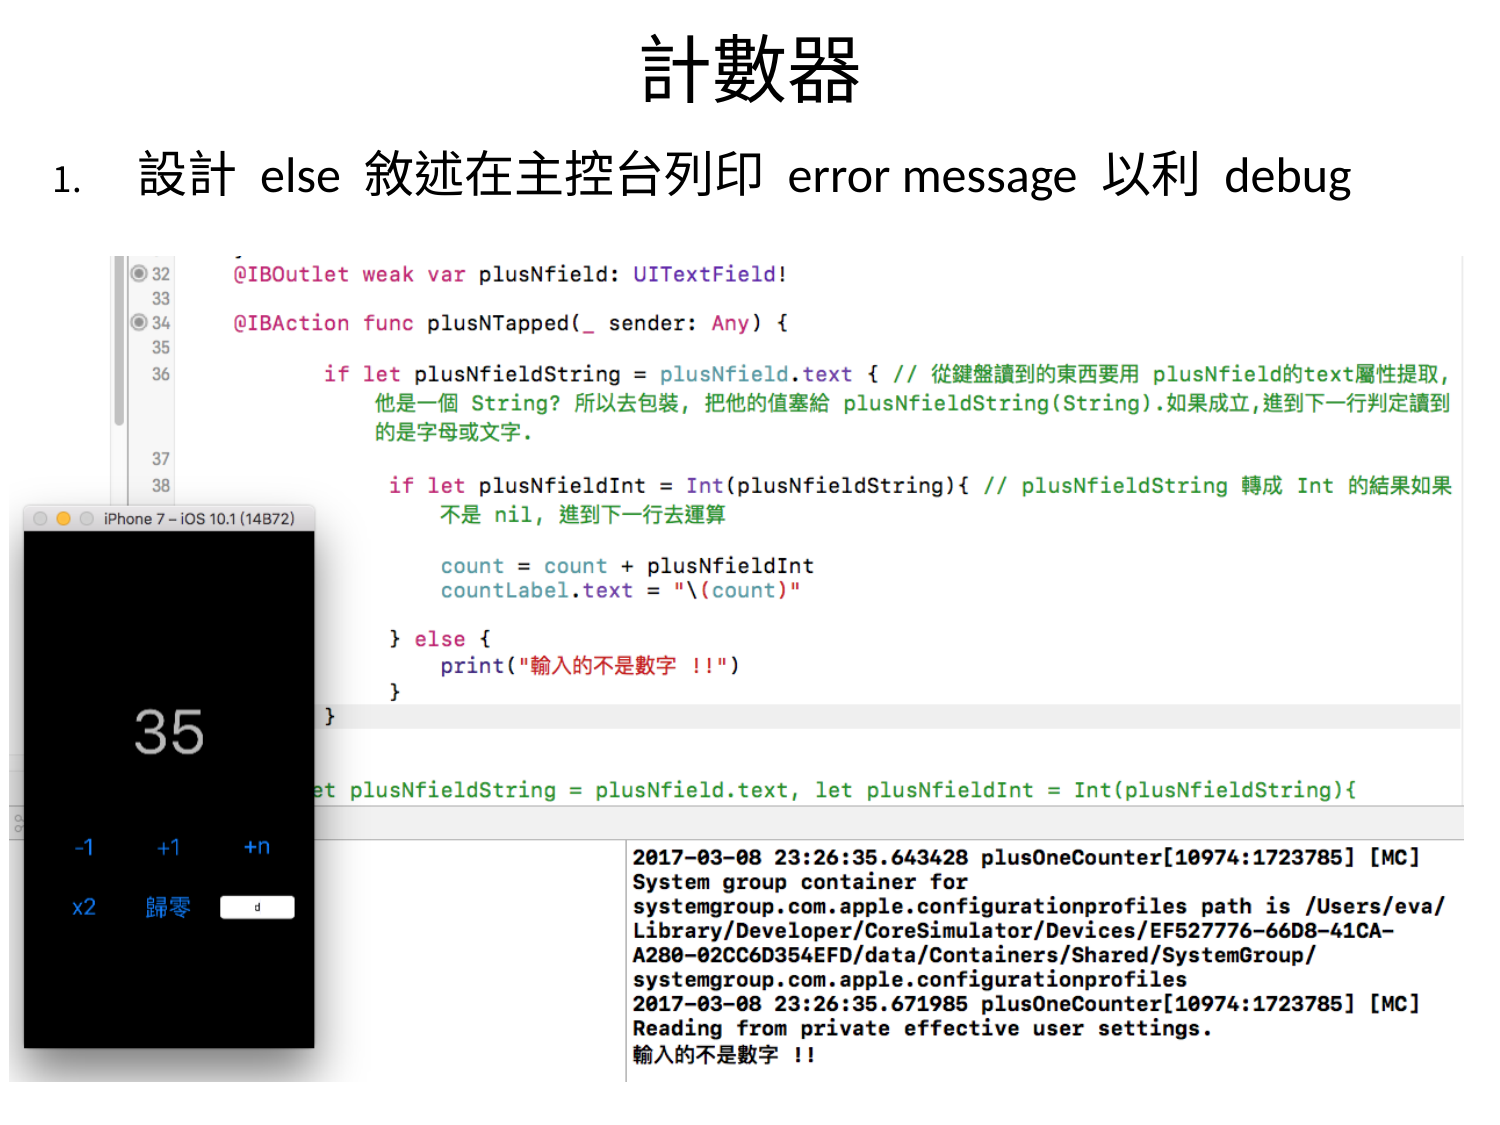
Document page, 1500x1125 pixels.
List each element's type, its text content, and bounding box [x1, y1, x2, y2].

picture [9, 256, 1464, 1082]
title 計數器 [0, 0, 1500, 137]
list 設計 else 敘述在主控台列印 error message 以利 debug [37, 135, 1464, 255]
